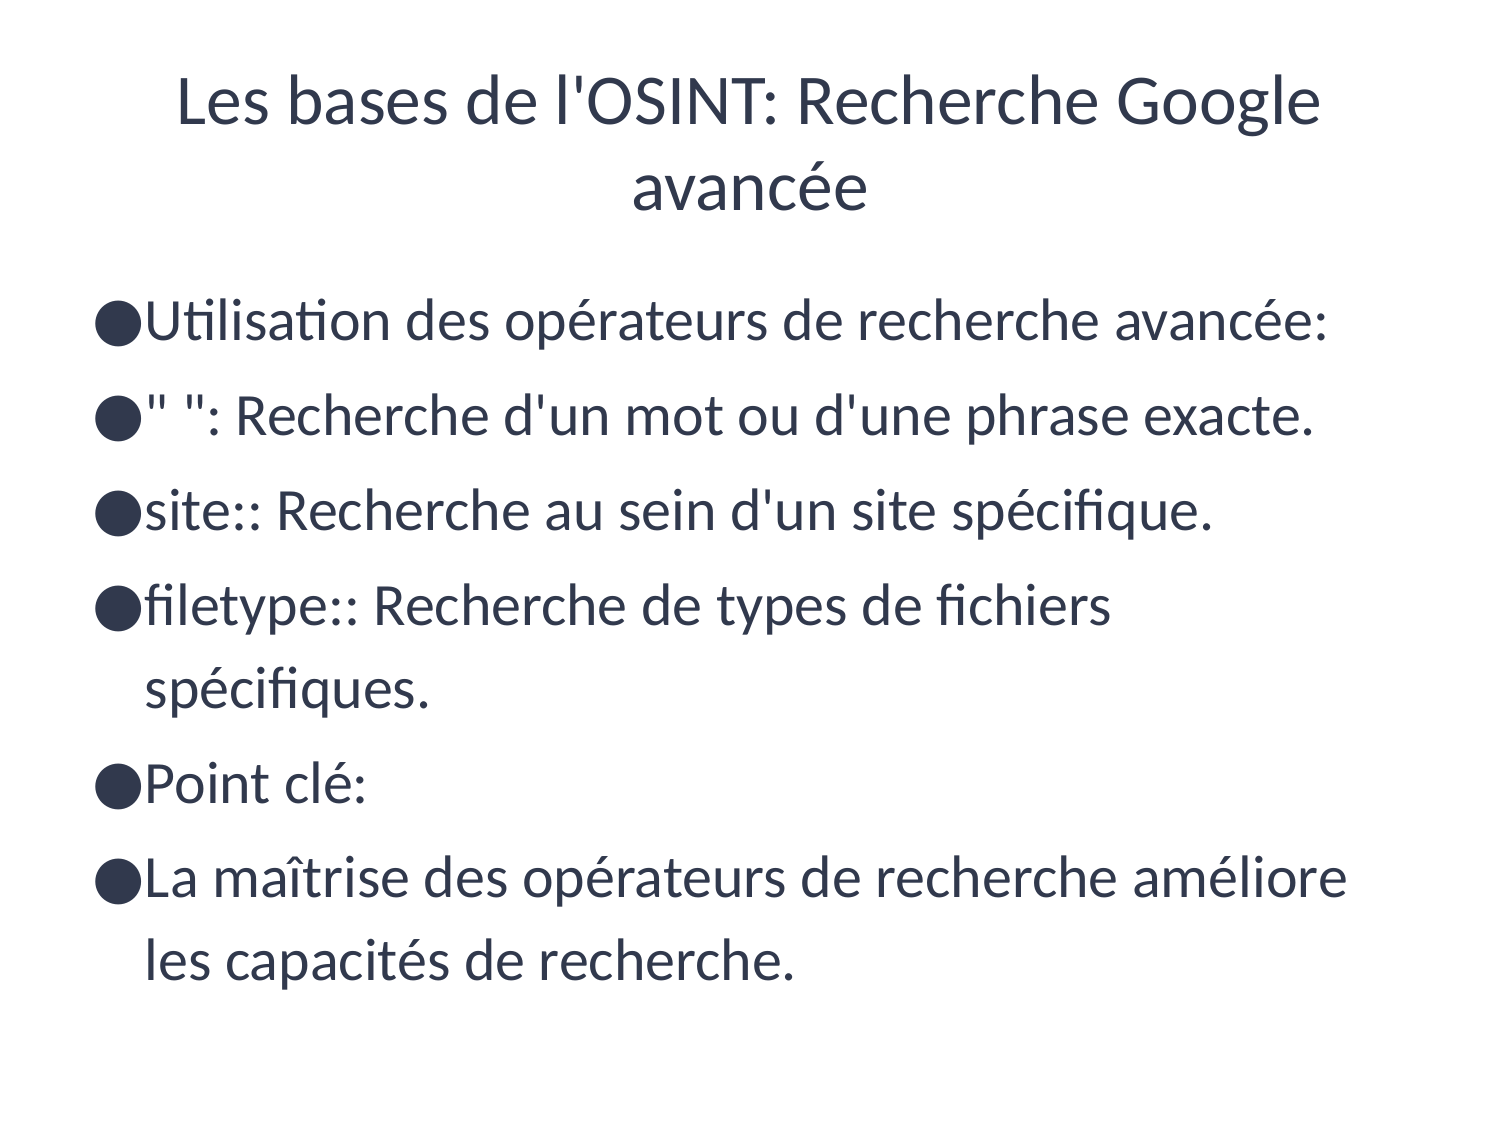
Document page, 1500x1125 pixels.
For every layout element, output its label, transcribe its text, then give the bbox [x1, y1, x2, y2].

list Utilisation des opérateurs de recherche avancée: " ": Recherche d'un mot ou d'une phrase exacte. site:: Recherche au sein d'un site spécifique. filetype:: Recherche de types de fichiers spécifiques. Point clé: La maîtrise des opérateurs de recherche améliore les capacités de recherche. [75, 262, 1425, 1005]
title Les bases de l'OSINT: Recherche Google avancée [75, 45, 1425, 233]
